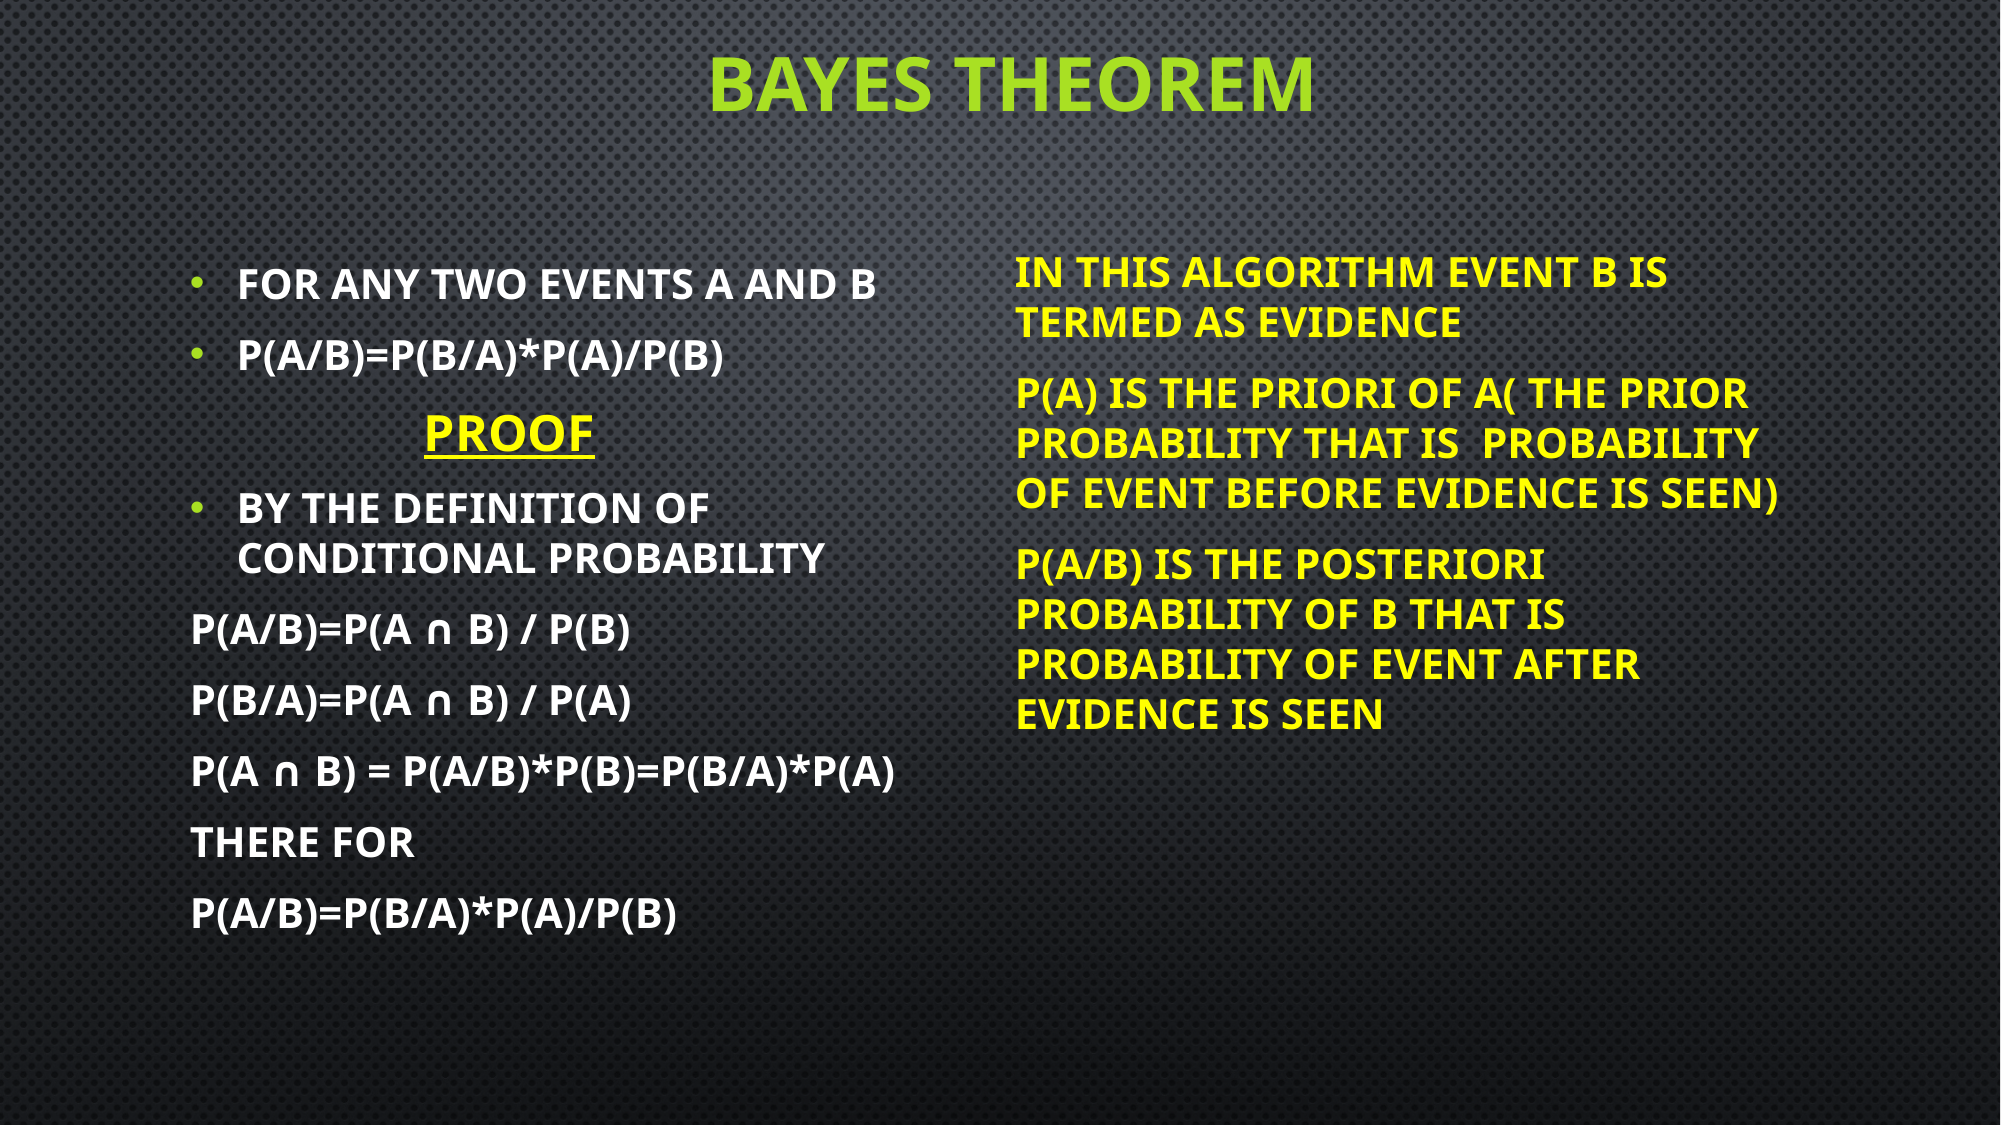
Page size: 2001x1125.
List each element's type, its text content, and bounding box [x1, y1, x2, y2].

list For any two events A and B P(A/B)=P(B/A)*P(A)/P(B) Proof By the definition of conditional probability P(A/B)=P(A ∩ B) / P(B) P(B/A)=P(A ∩ B) / P(A) P(A ∩ B) = P(A/B)*P(B)=P(B/A)*P(A) There for P(A/B)=P(B/A)*P(A)/P(B) [174, 249, 975, 1125]
title Bayes theorem [199, 0, 1825, 238]
list In this algorithm event B is termed as evidence P(A) is the priori of A( the prior probability that is Probability of event before evidence is seen) P(A/B) is the posteriori probability of B that is probability of event after evidence is seen [999, 81, 1800, 903]
